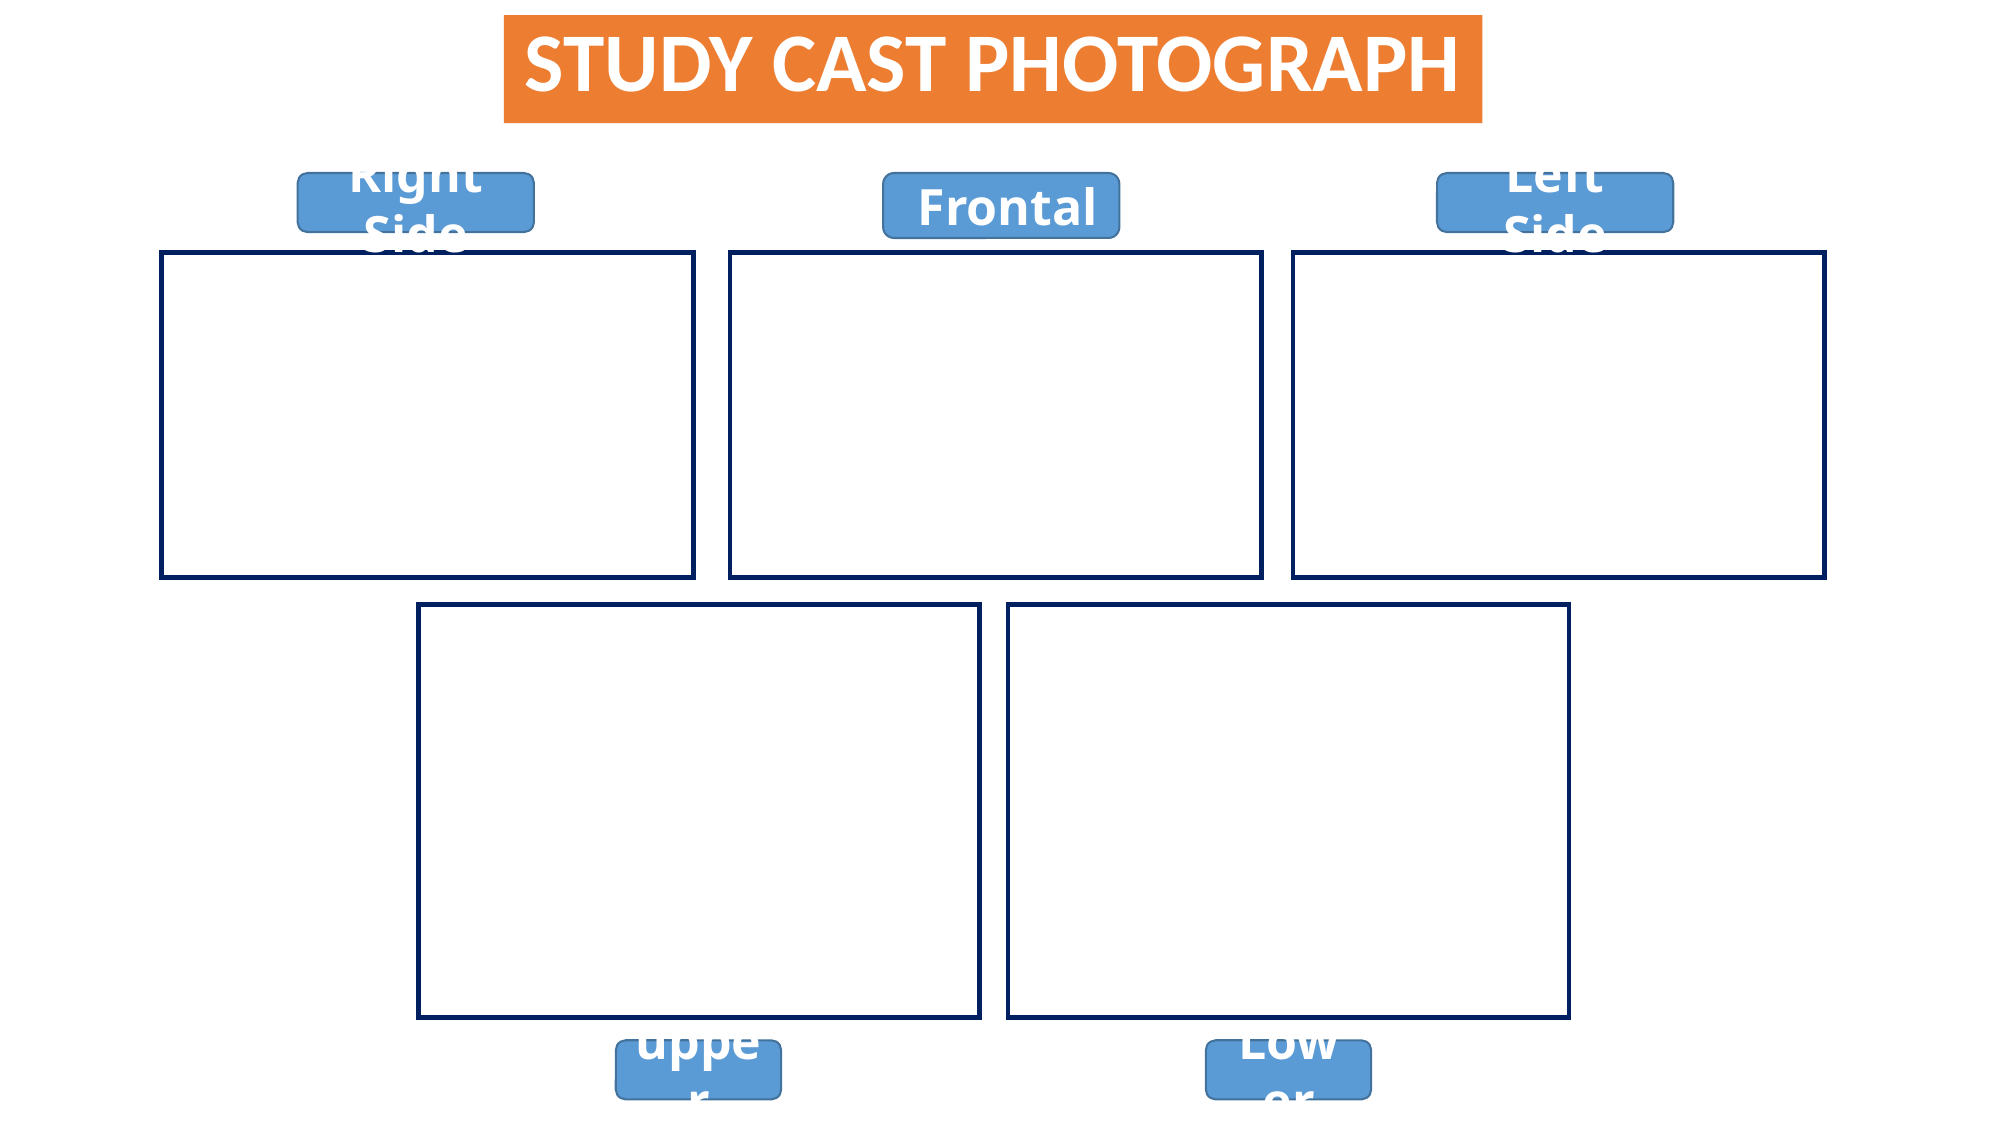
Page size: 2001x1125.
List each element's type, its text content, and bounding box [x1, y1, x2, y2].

text_box [1007, 603, 1570, 1019]
text_box [1292, 252, 1825, 579]
text_box [161, 252, 694, 579]
text_box Lower [1204, 1039, 1373, 1101]
text_box [417, 603, 981, 1019]
text_box Frontal [882, 171, 1121, 240]
text_box [729, 252, 1262, 579]
text_box Right Side [296, 171, 535, 234]
text_box Left Side [1435, 171, 1675, 234]
title STUDY CAST PHOTOGRAPH [503, 15, 1483, 124]
text_box upper [614, 1039, 783, 1101]
